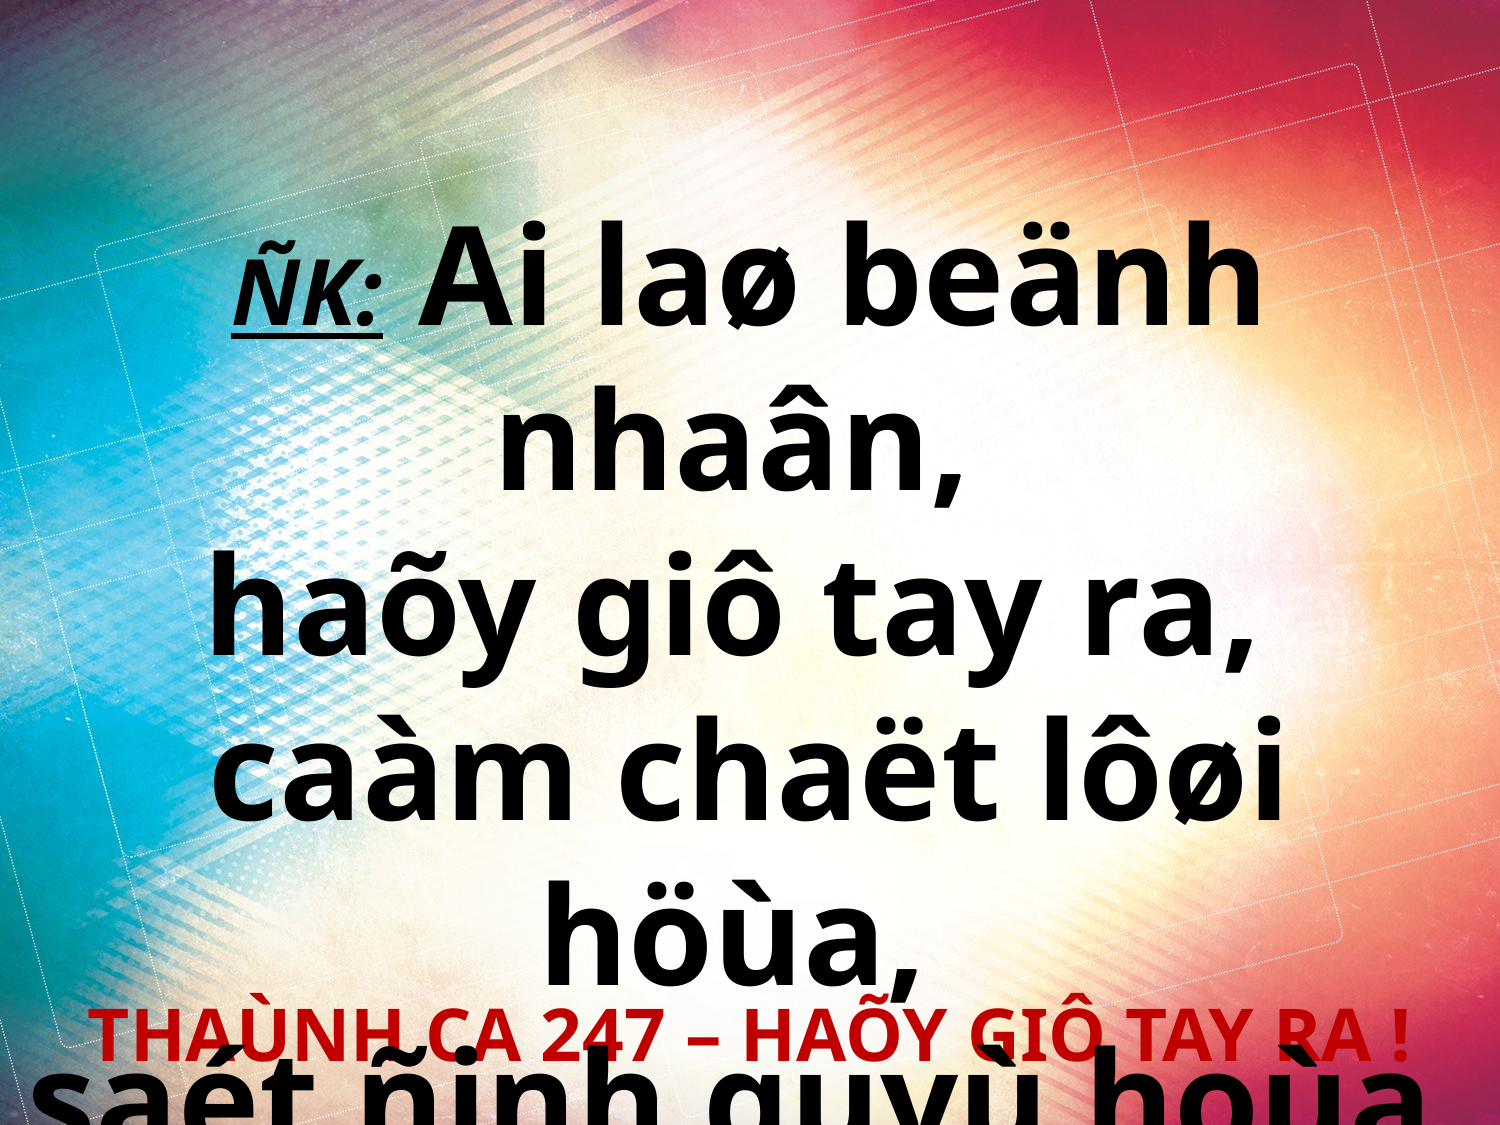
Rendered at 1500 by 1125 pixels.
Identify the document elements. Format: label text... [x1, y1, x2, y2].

text_box ÑK: Ai laø beänh nhaân, haõy giô tay ra, caàm chaët lôøi höùa, saét ñinh quyù hoùa. [0, 180, 1500, 1125]
picture [0, 0, 1500, 180]
